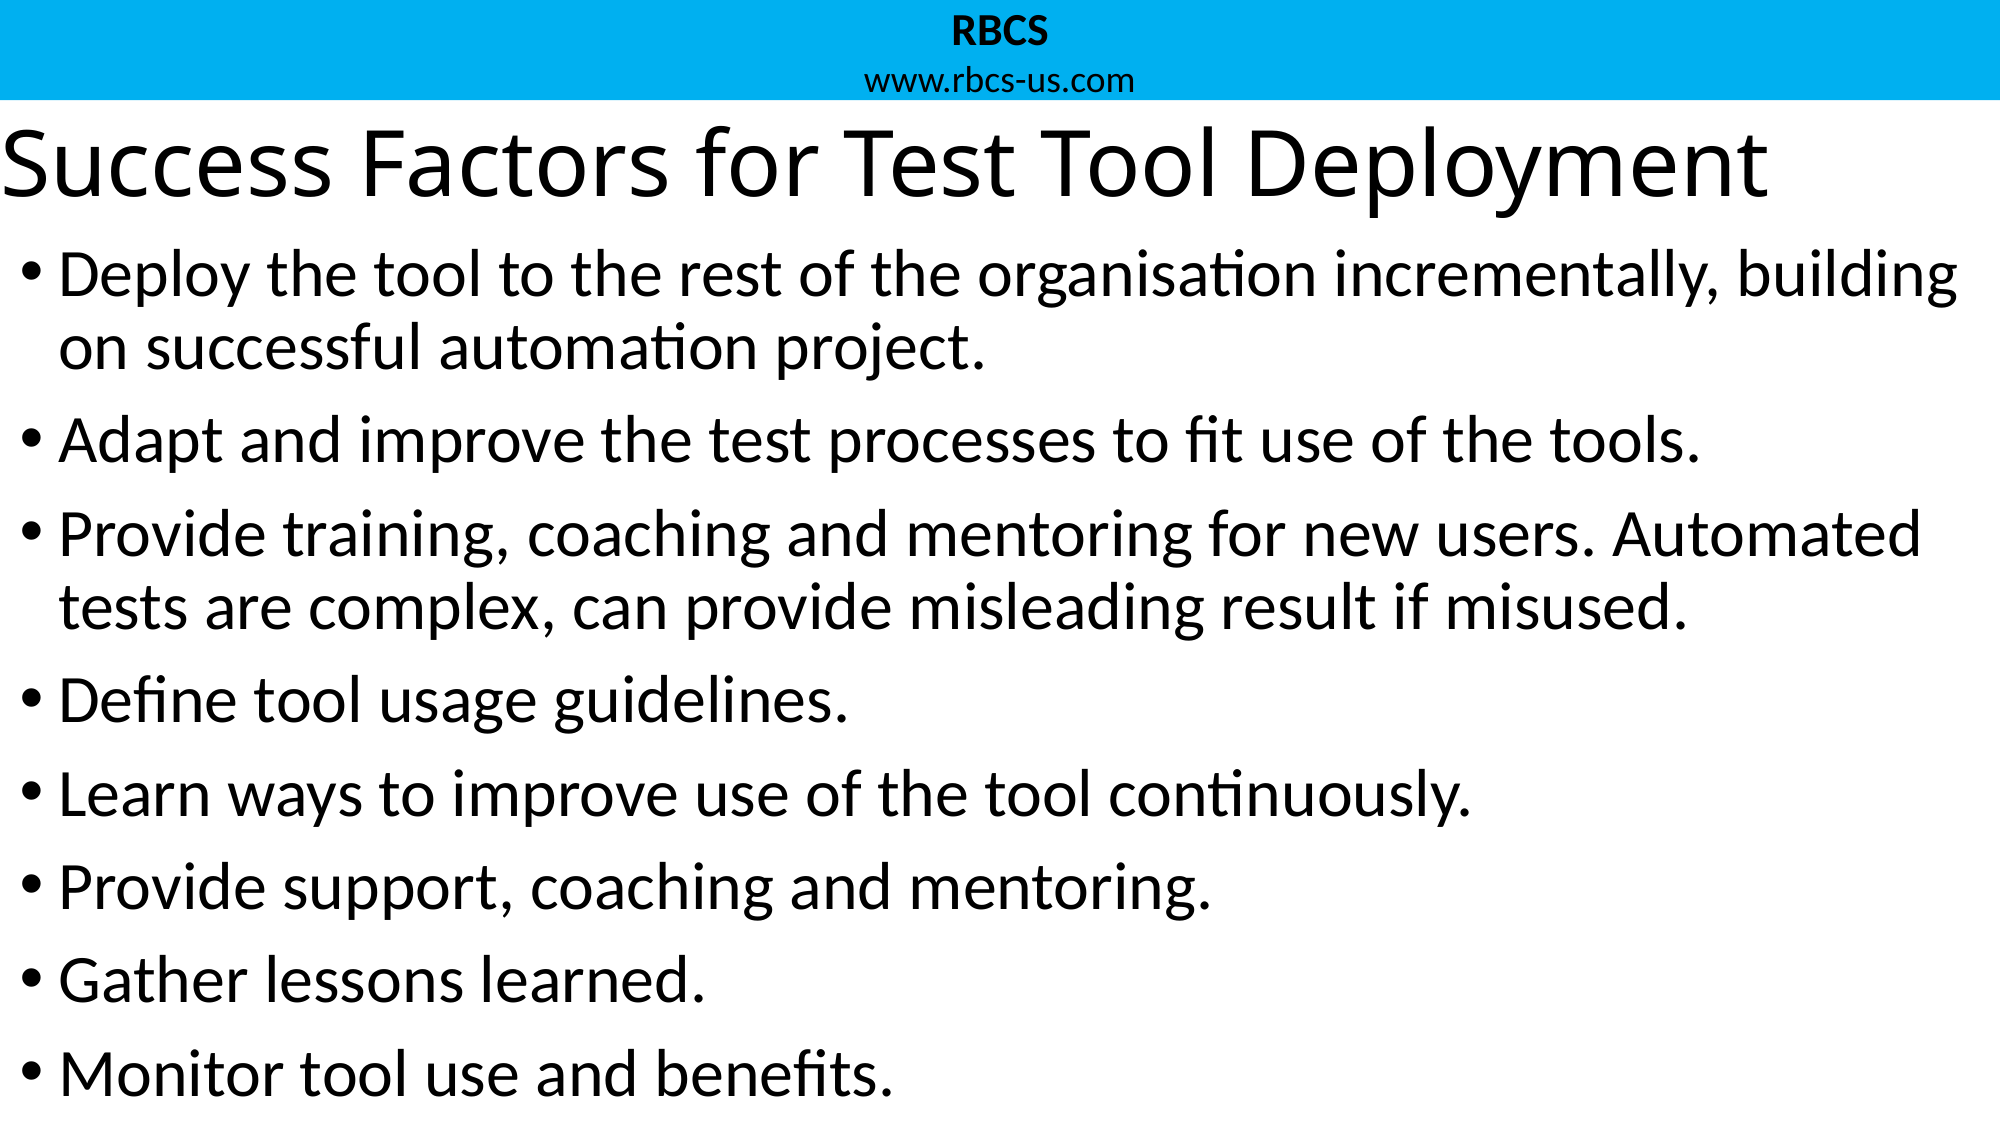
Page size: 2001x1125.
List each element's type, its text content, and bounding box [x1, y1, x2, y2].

list Deploy the tool to the rest of the organisation incrementally, building on successful automation project. Adapt and improve the test processes to fit use of the tools. Provide training, coaching and mentoring for new users. Automated tests are complex, can provide misleading result if misused. Define tool usage guidelines. Learn ways to improve use of the tool continuously. Provide support, coaching and mentoring. Gather lessons learned. Monitor tool use and benefits. [19, 237, 2000, 1125]
title Success Factors for Test Tool Deployment [0, 87, 2000, 238]
